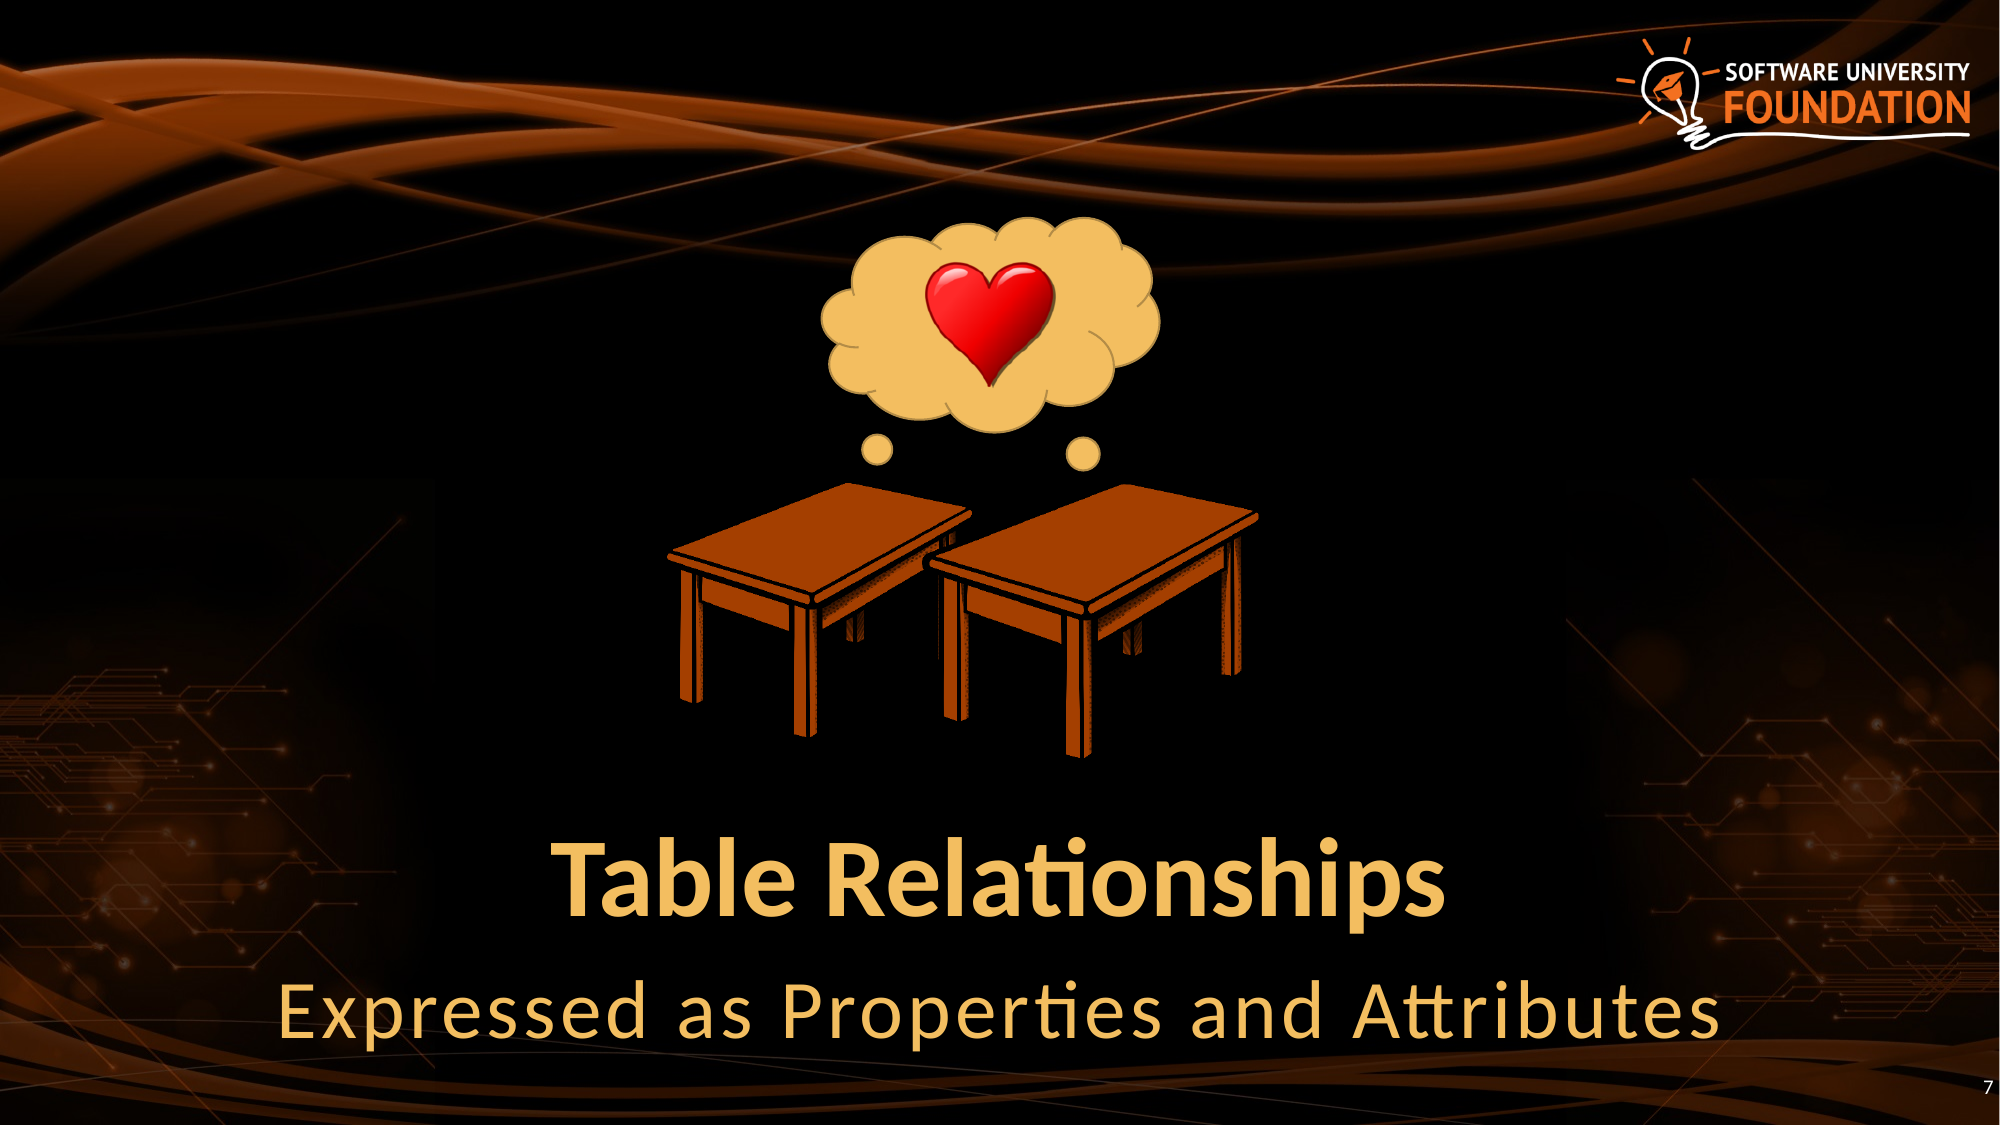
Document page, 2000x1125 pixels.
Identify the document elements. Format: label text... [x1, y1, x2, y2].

list Expressed as Properties and Attributes [149, 944, 1850, 1062]
title Table Relationships [149, 812, 1850, 944]
picture [0, 0, 2000, 1125]
slide_number 7 [1929, 1070, 2000, 1103]
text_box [649, 217, 1274, 776]
